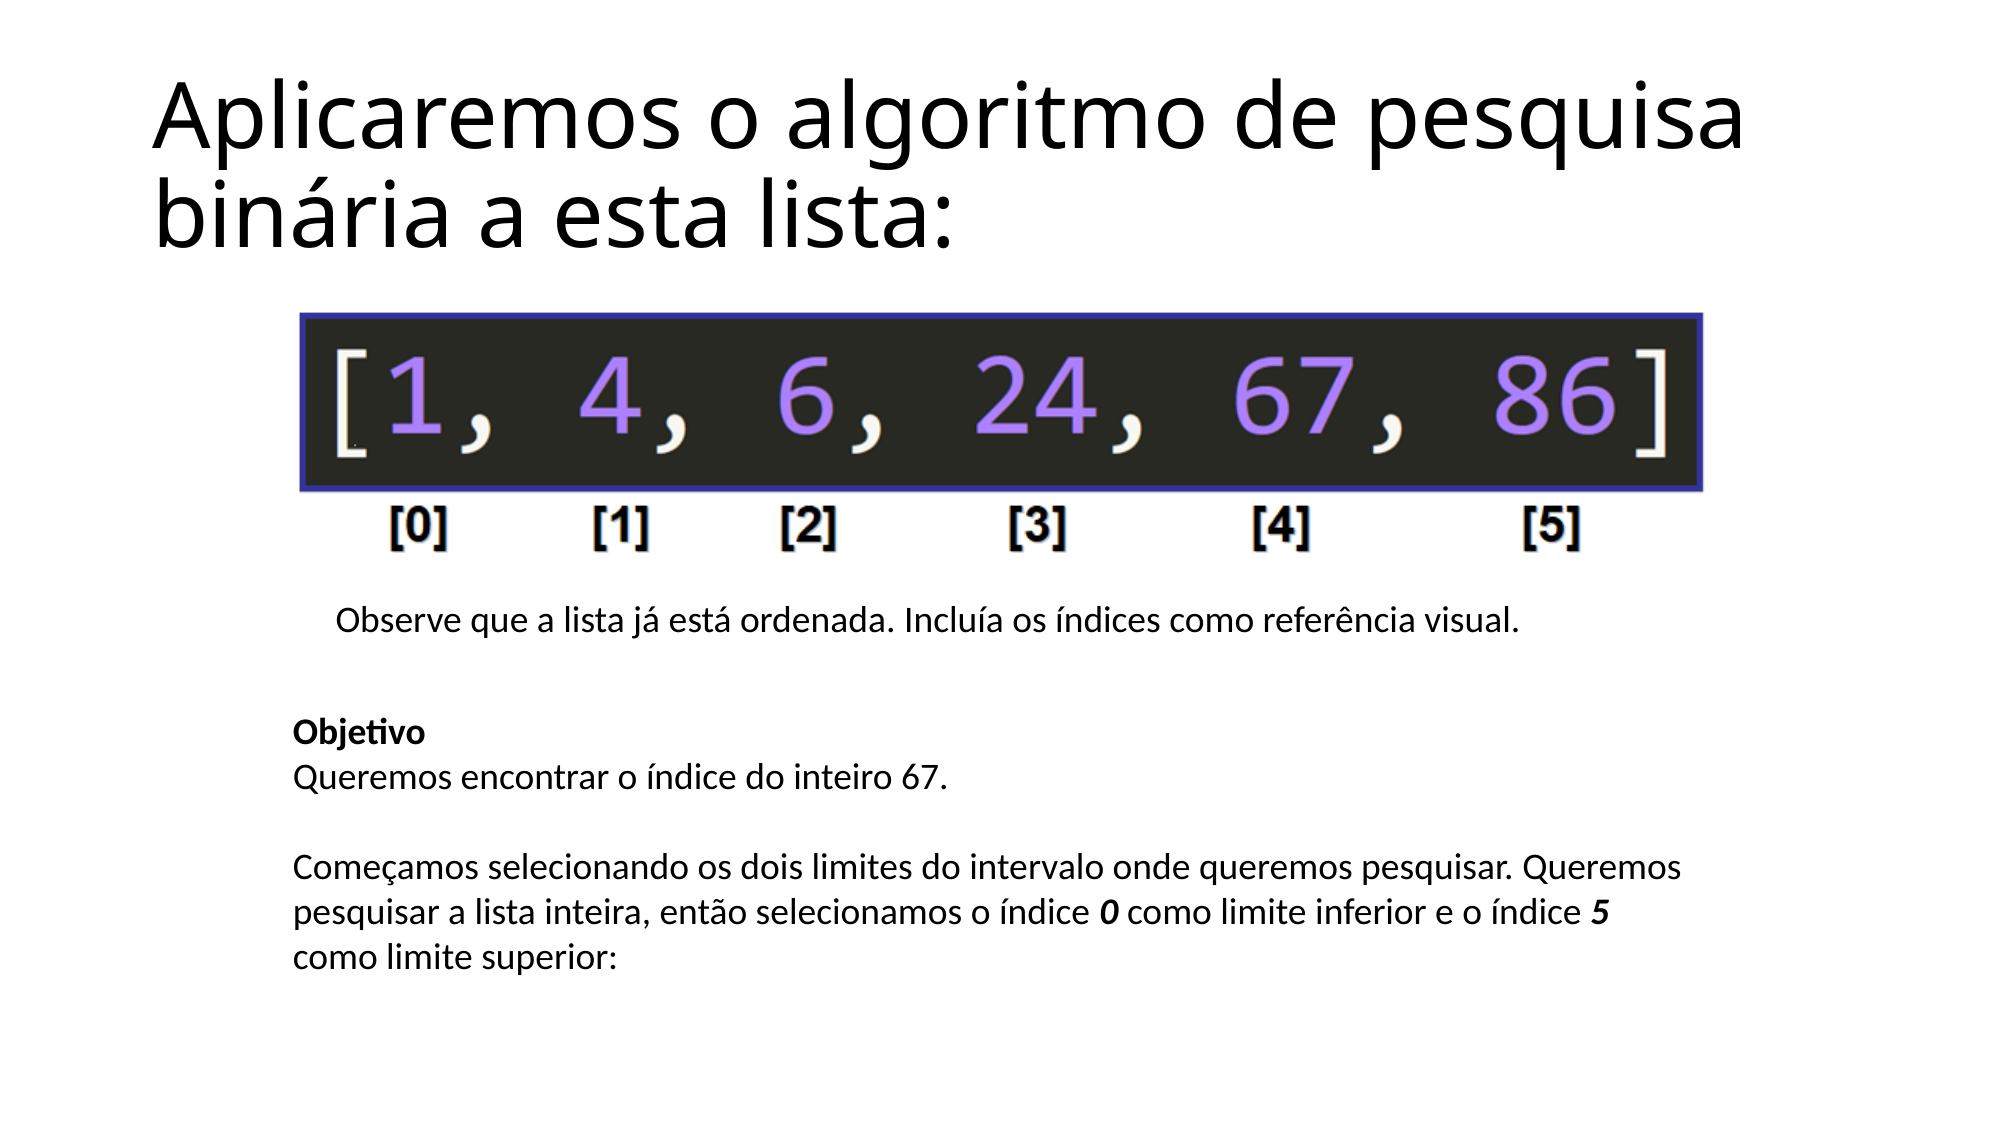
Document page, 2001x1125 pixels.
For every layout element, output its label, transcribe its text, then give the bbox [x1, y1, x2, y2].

text_box Objetivo Queremos encontrar o índice do inteiro 67. Começamos selecionando os dois limites do intervalo onde queremos pesquisar. Queremos pesquisar a lista inteira, então selecionamos o índice 0 como limite inferior e o índice 5 como limite superior: [278, 699, 1707, 985]
text_box Observe que a lista já está ordenada. Incluía os índices como referência visual. [320, 587, 1706, 647]
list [278, 291, 1722, 575]
title Aplicaremos o algoritmo de pesquisa binária a esta lista: [137, 59, 1863, 278]
